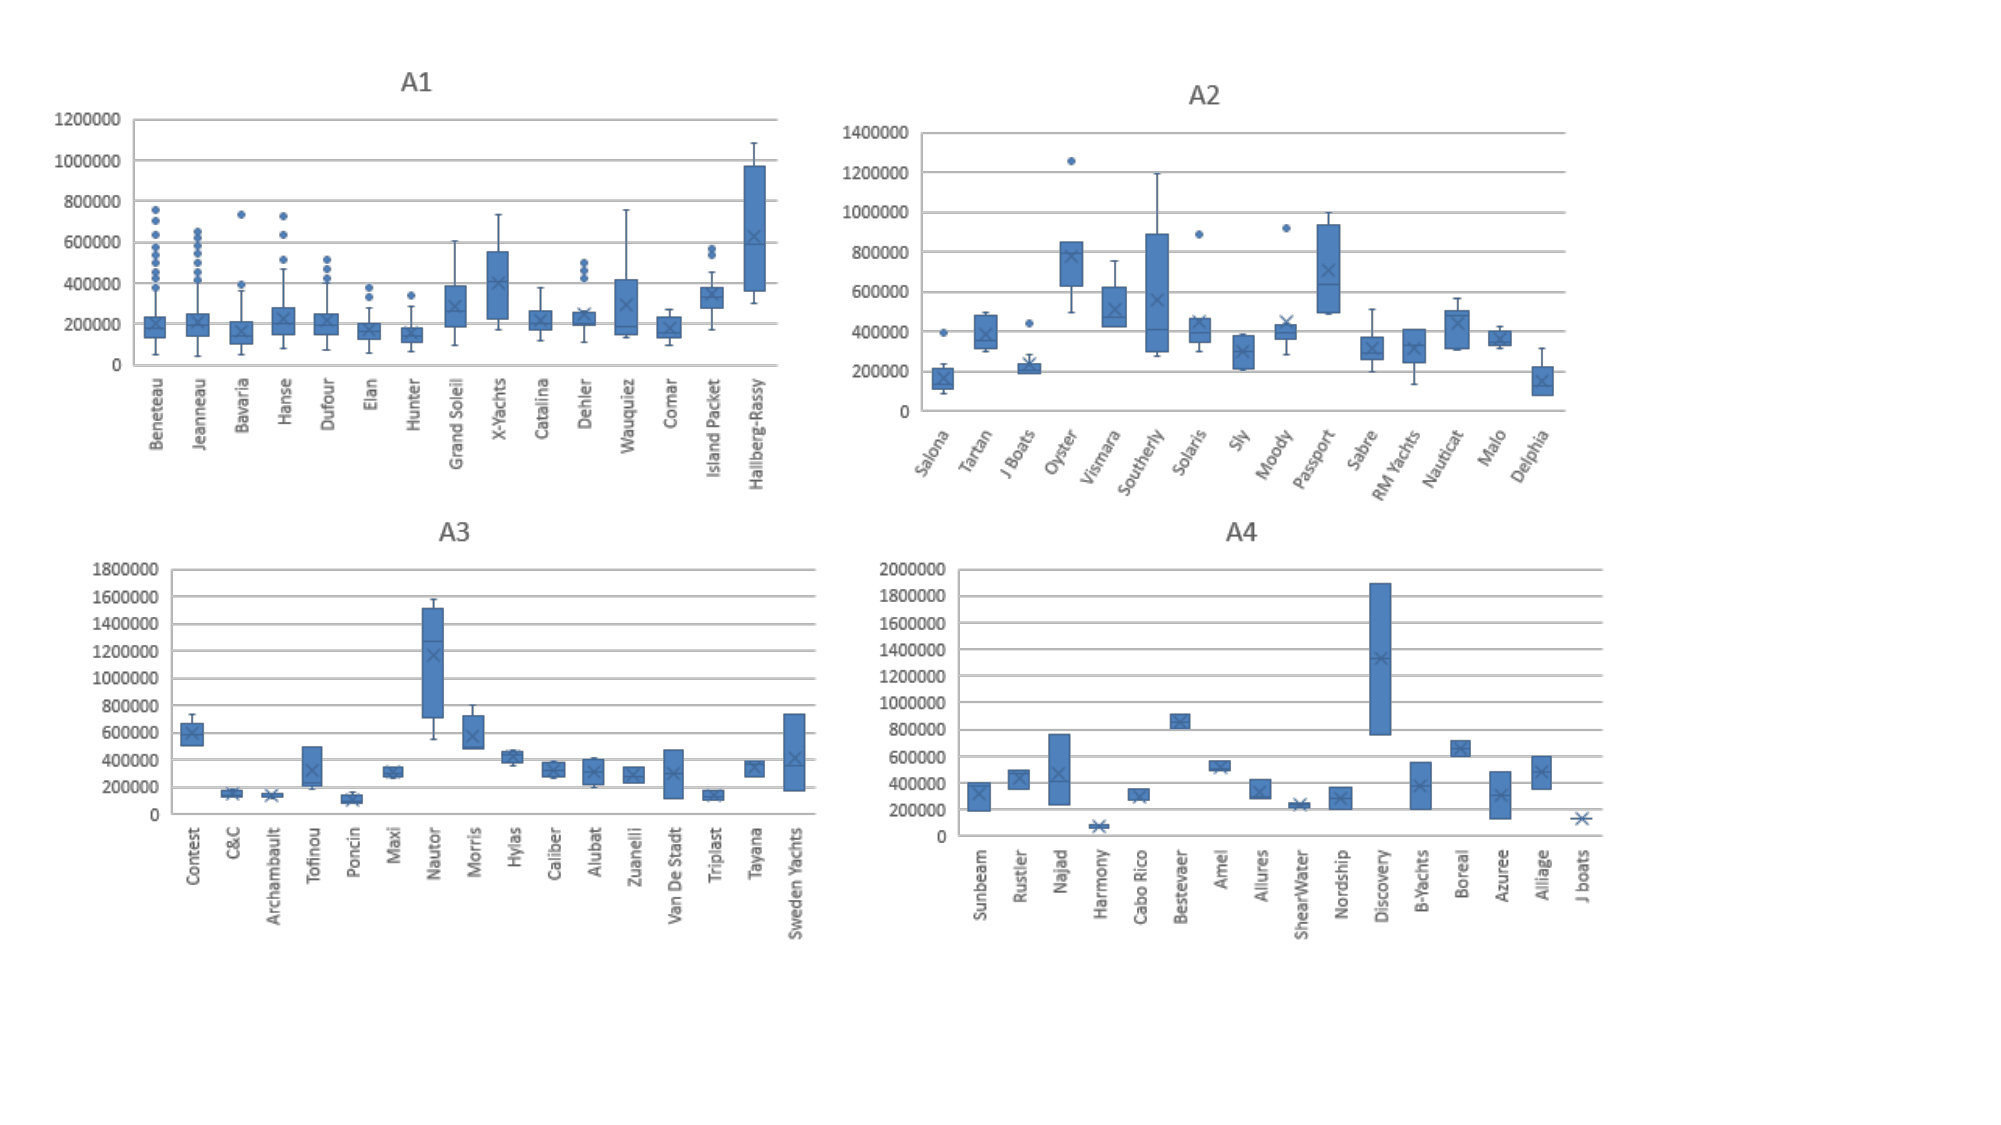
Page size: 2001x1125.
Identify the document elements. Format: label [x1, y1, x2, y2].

picture [43, 54, 1619, 955]
